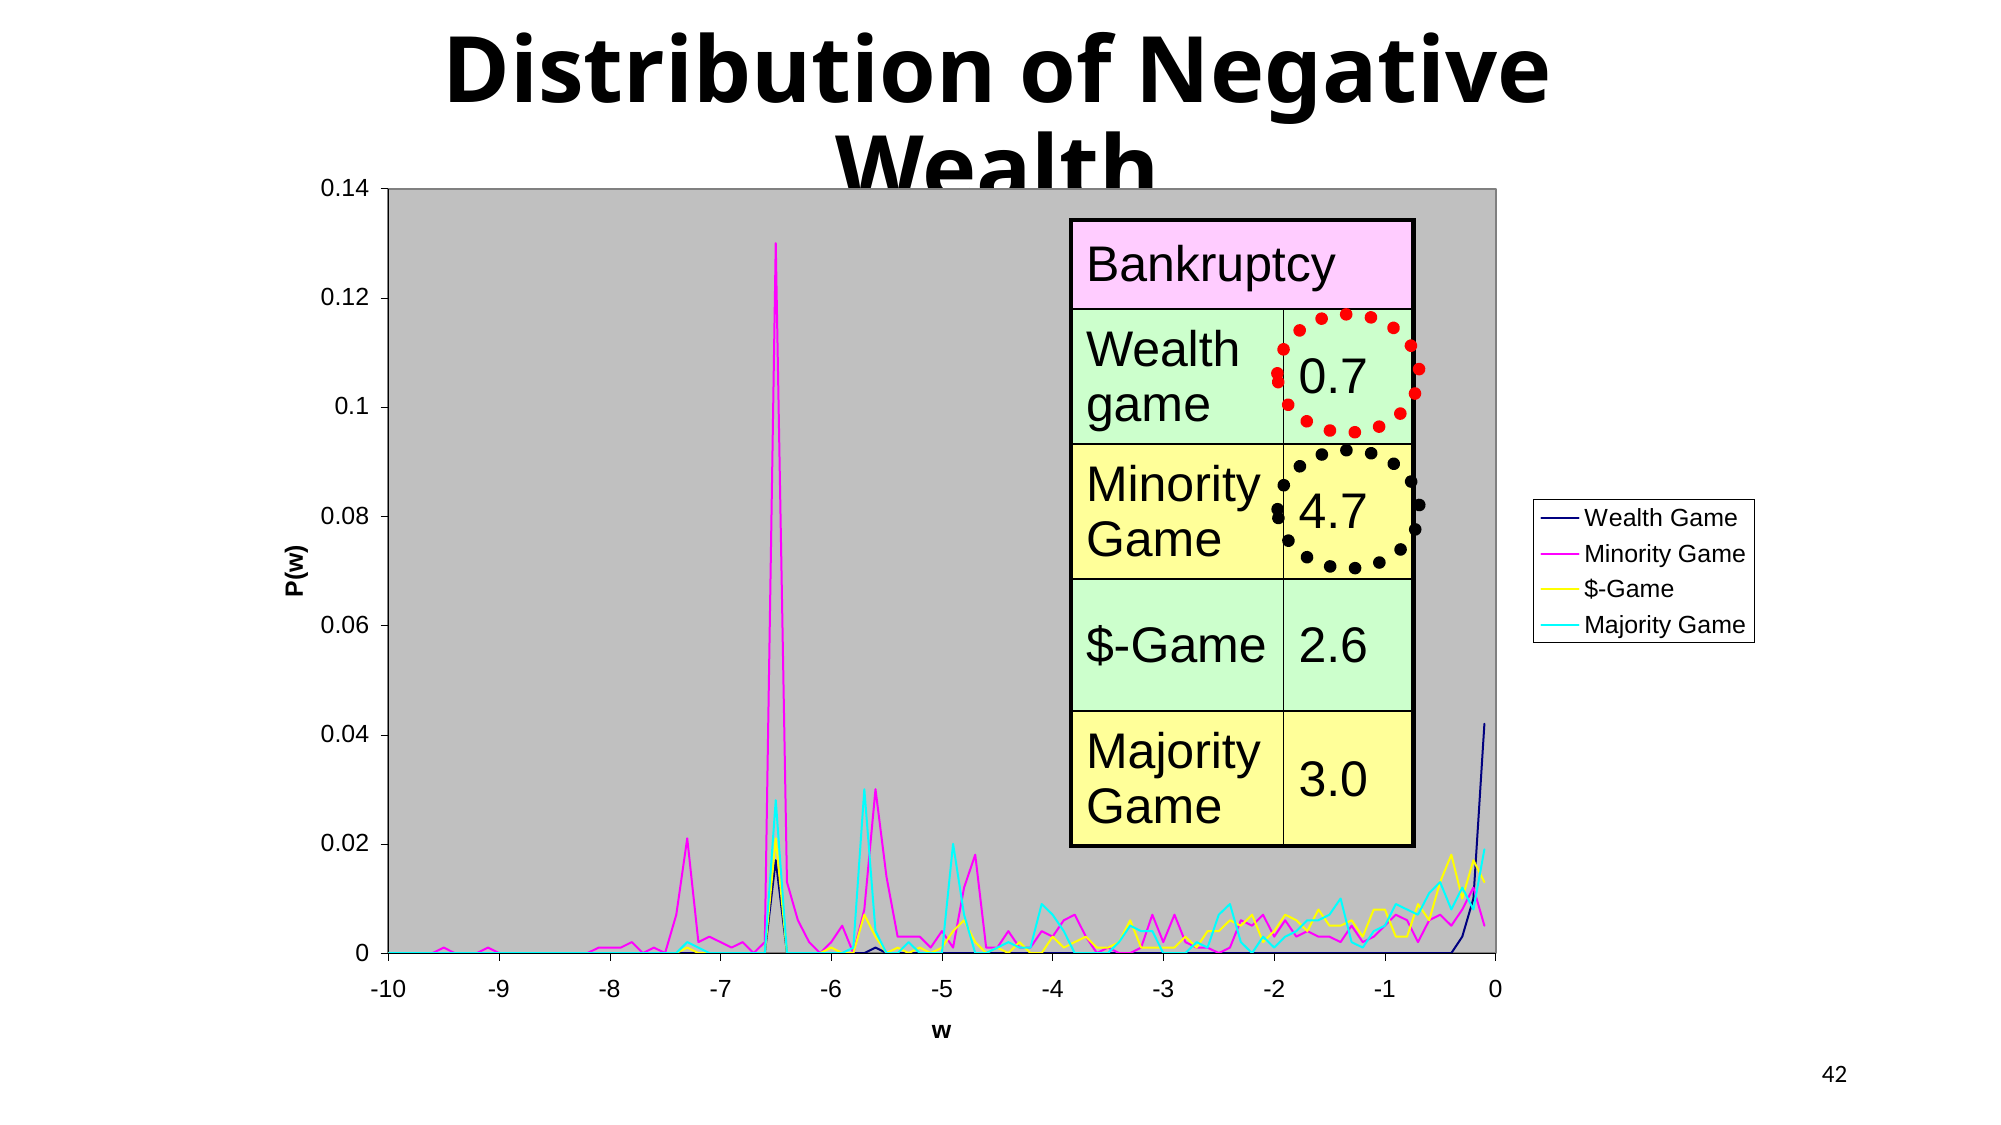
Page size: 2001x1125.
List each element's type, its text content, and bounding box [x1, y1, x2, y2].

title Distribution of Negative Wealth [285, 36, 1711, 143]
picture [249, 143, 1769, 1078]
slide_number 42 [1412, 1042, 1863, 1103]
